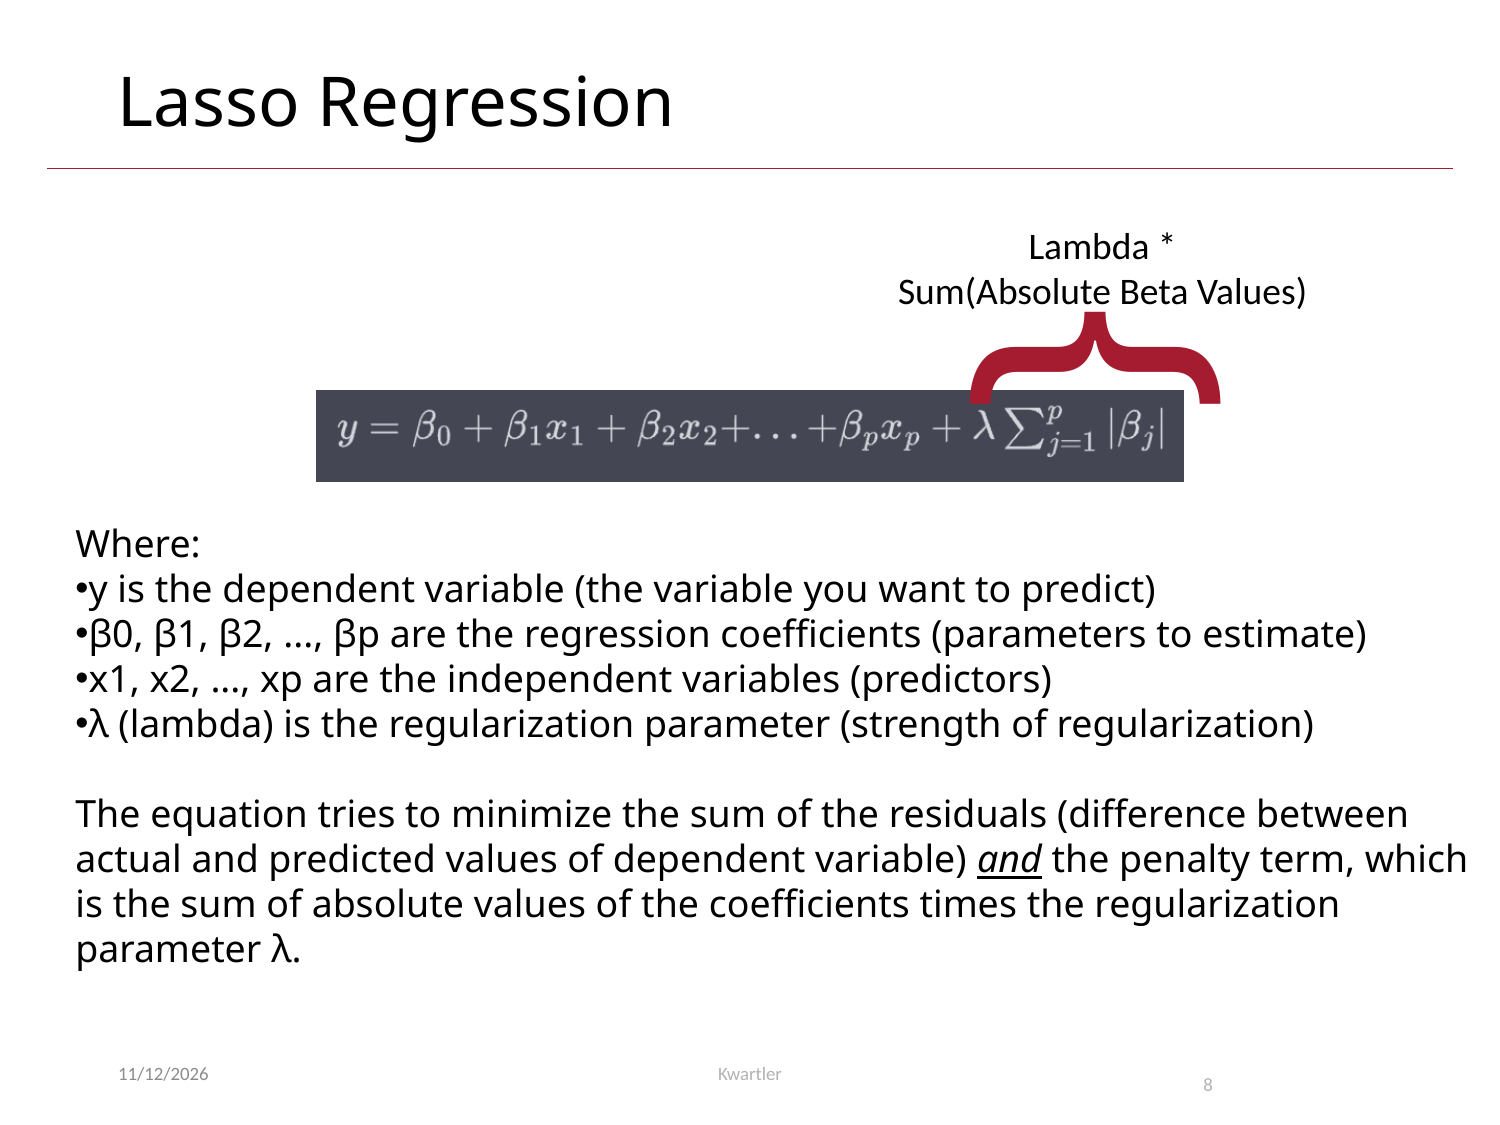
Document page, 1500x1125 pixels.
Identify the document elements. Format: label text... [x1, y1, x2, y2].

footer Kwartler [496, 1042, 1004, 1103]
text_box } [880, 289, 1241, 429]
text_box Where: y is the dependent variable (the variable you want to predict) β0, β1, β2, ..., βp are the regression coefficients (parameters to estimate) x1, x2, ..., xp are the independent variables (predictors) λ (lambda) is the regularization parameter (strength of regularization) The equation tries to minimize the sum of the residuals (difference between actual and predicted values of dependent variable) and the penalty term, which is the sum of absolute values of the coefficients times the regularization parameter λ. [60, 512, 1489, 978]
slide_number 8 [1188, 1042, 1330, 1103]
text_box Lambda * Sum(Absolute Beta Values) [883, 214, 1323, 320]
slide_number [103, 1042, 441, 1103]
picture [316, 390, 1184, 482]
title Lasso Regression [103, 59, 1397, 157]
